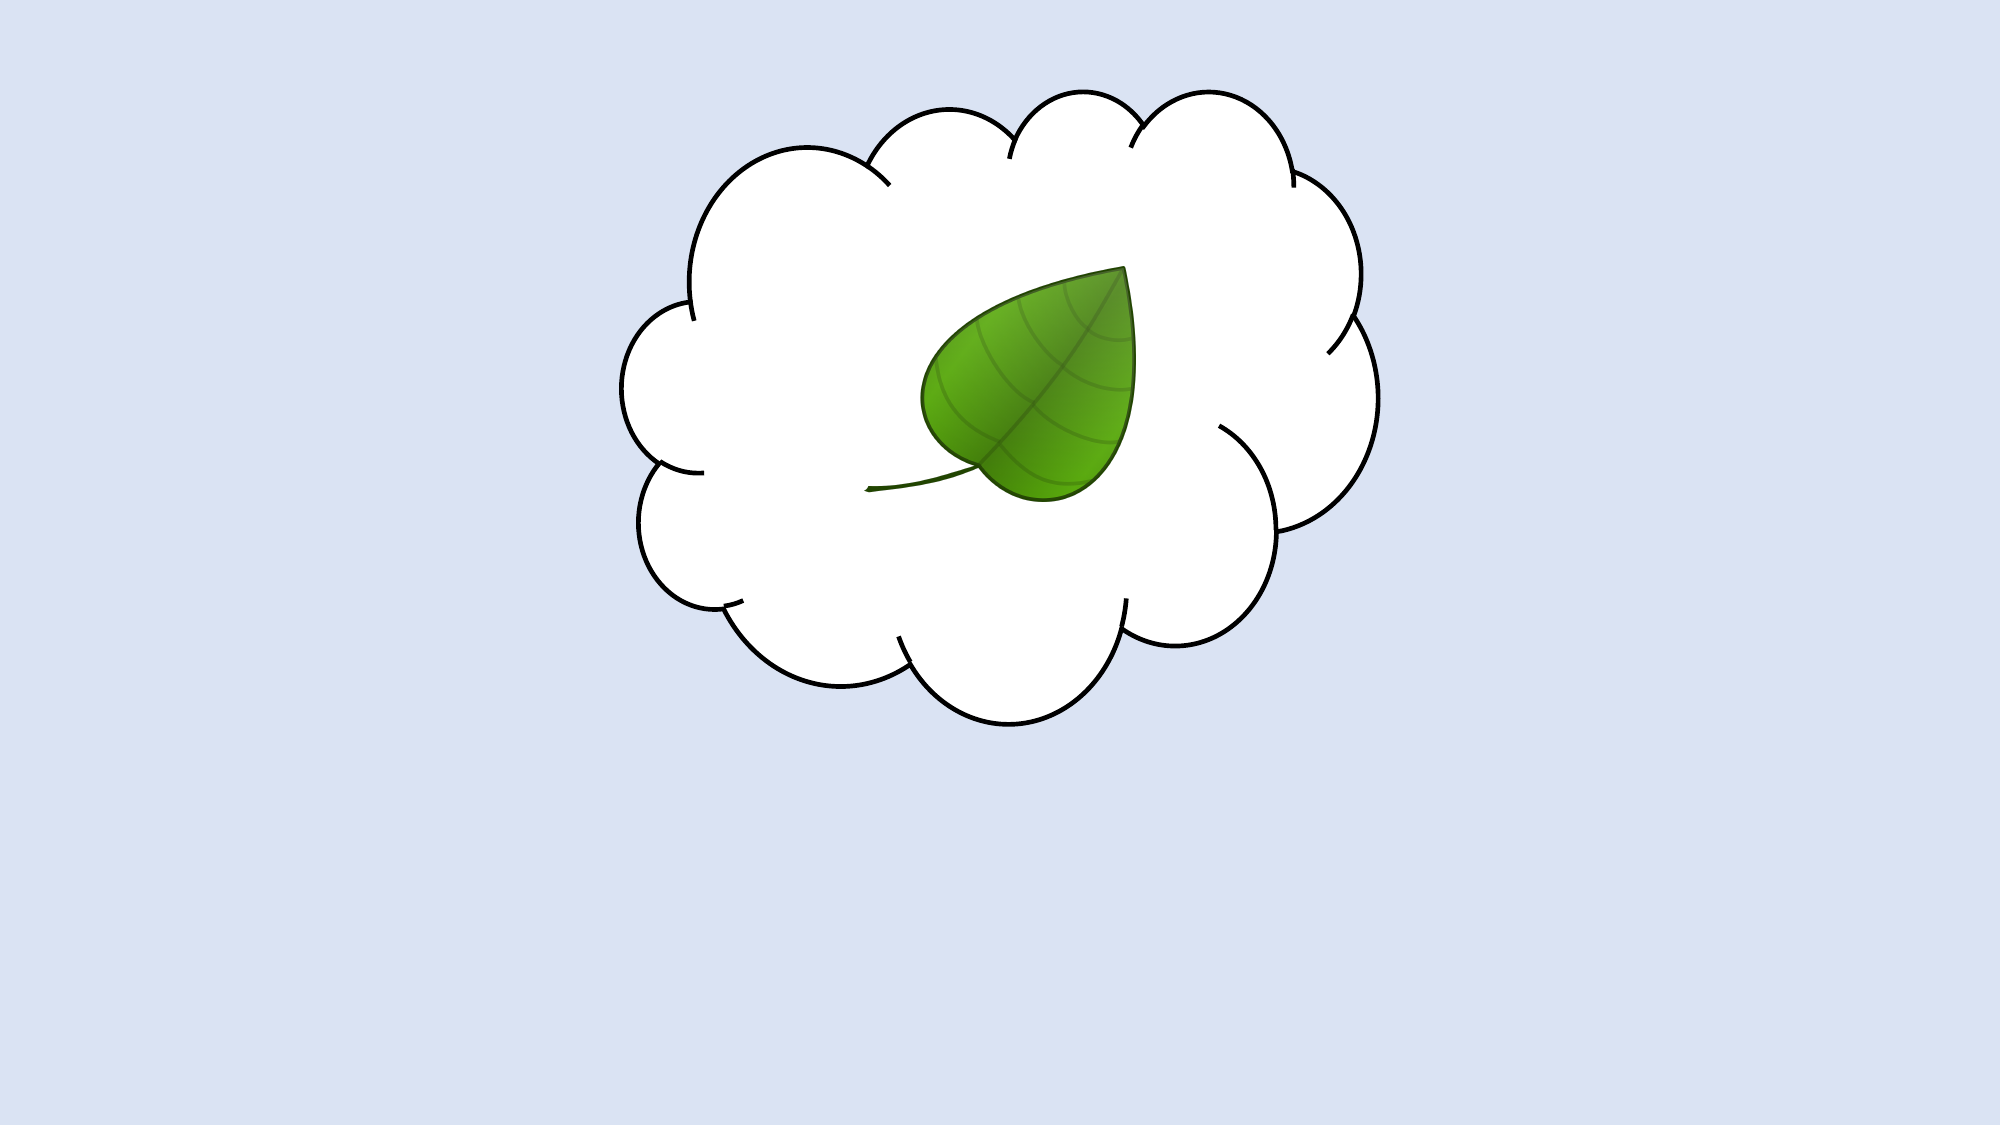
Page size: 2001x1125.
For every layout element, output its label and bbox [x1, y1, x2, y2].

picture [864, 266, 1136, 502]
text_box [620, 90, 1380, 726]
